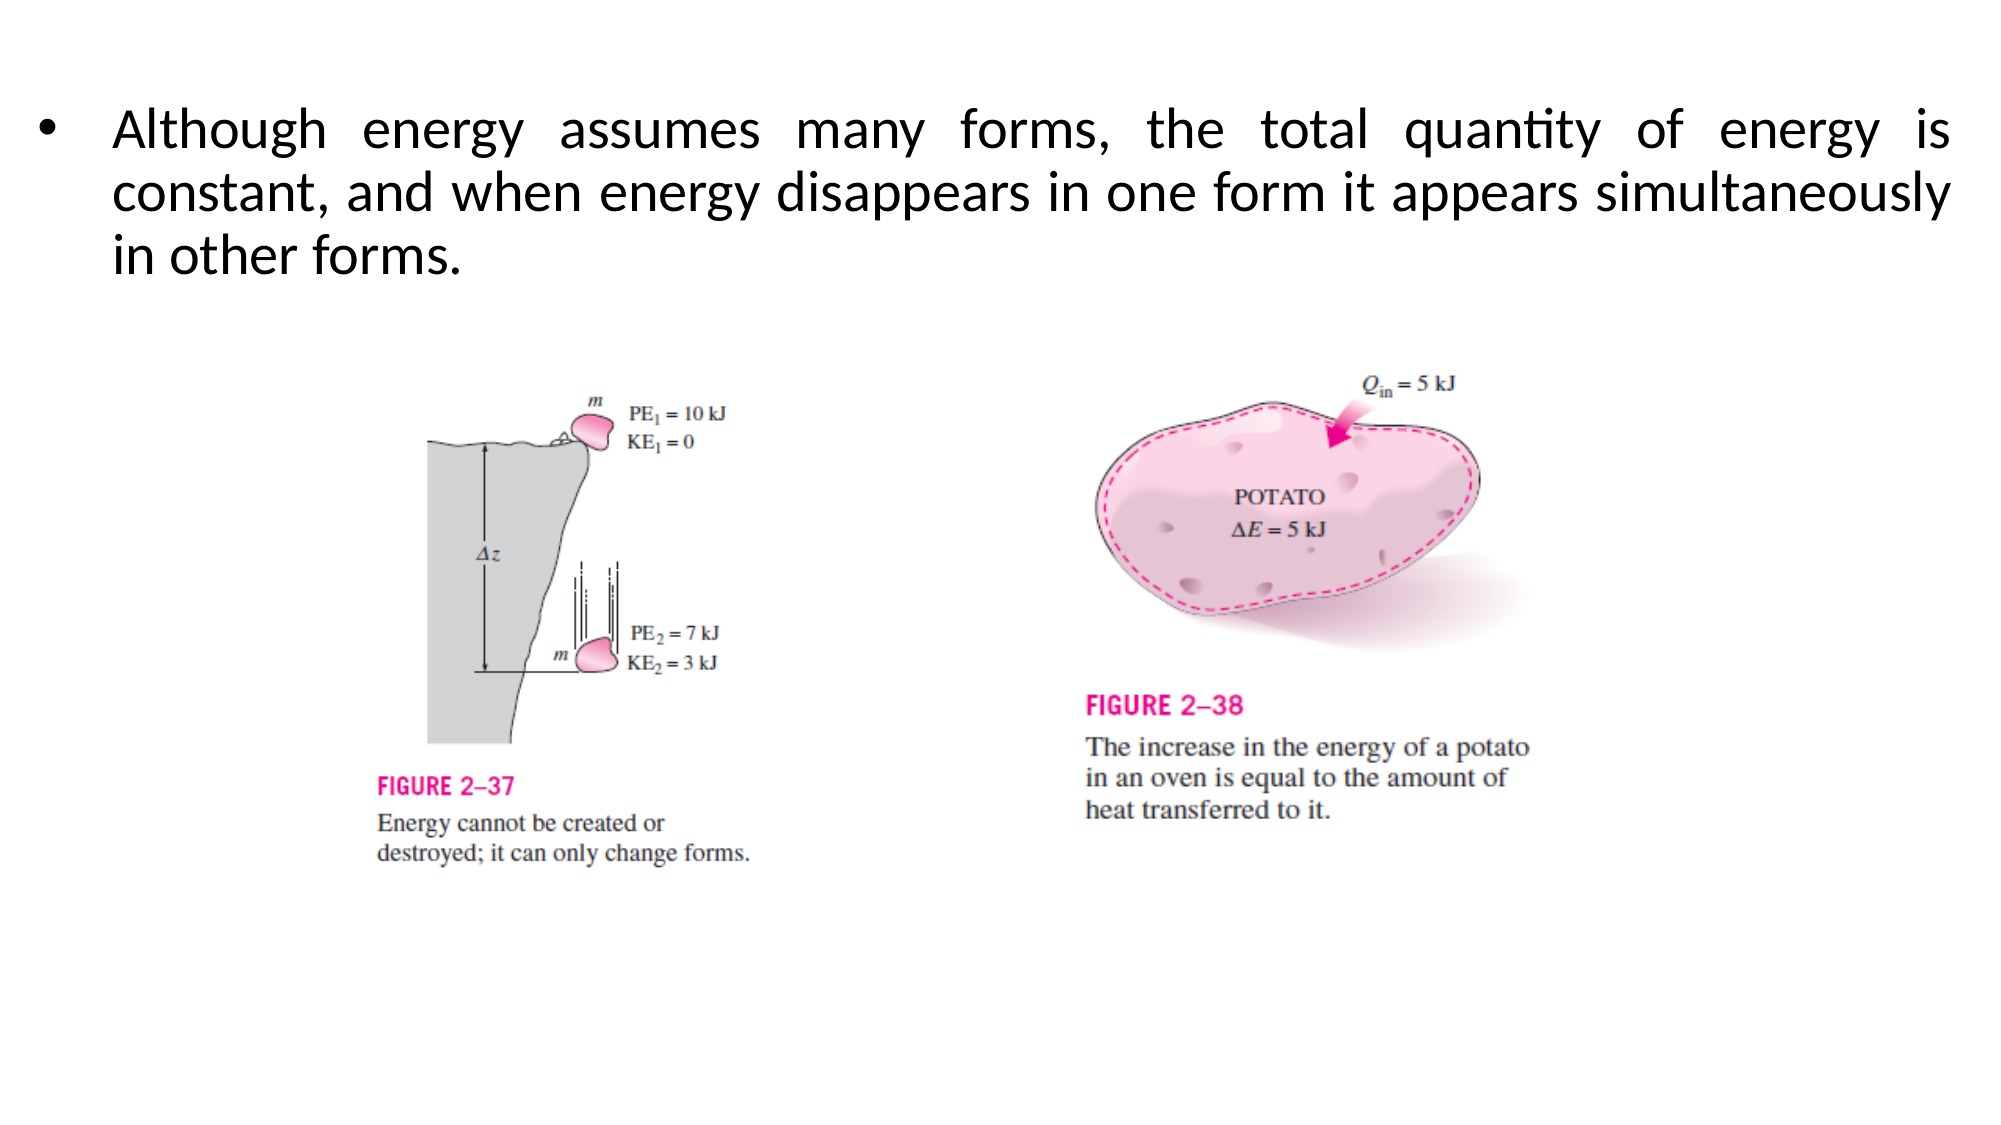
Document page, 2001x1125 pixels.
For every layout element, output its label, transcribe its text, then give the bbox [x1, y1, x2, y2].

subtitle Although energy assumes many forms, the total quantity of energy is constant, and when energy disappears in one form it appears simultaneously in other forms. [22, 0, 1968, 1066]
picture [343, 347, 761, 891]
picture [1081, 347, 1544, 836]
